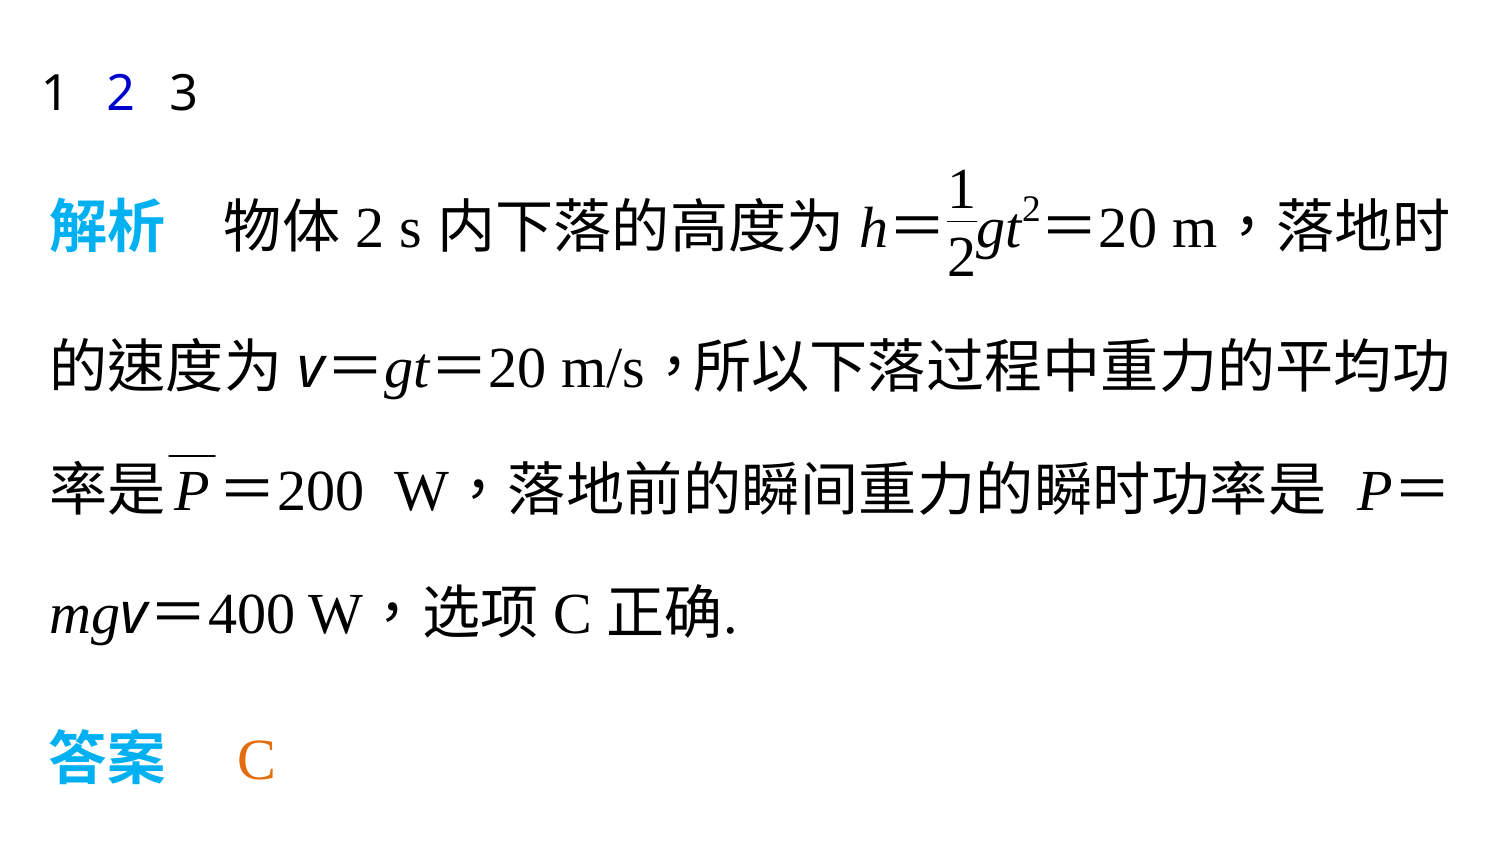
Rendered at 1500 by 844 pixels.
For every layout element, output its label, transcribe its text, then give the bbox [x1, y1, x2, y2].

text_box 1 [23, 54, 81, 127]
text_box 3 [152, 54, 210, 127]
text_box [49, 155, 1452, 685]
text_box 答案 C [34, 678, 1450, 799]
text_box 2 [89, 54, 146, 127]
